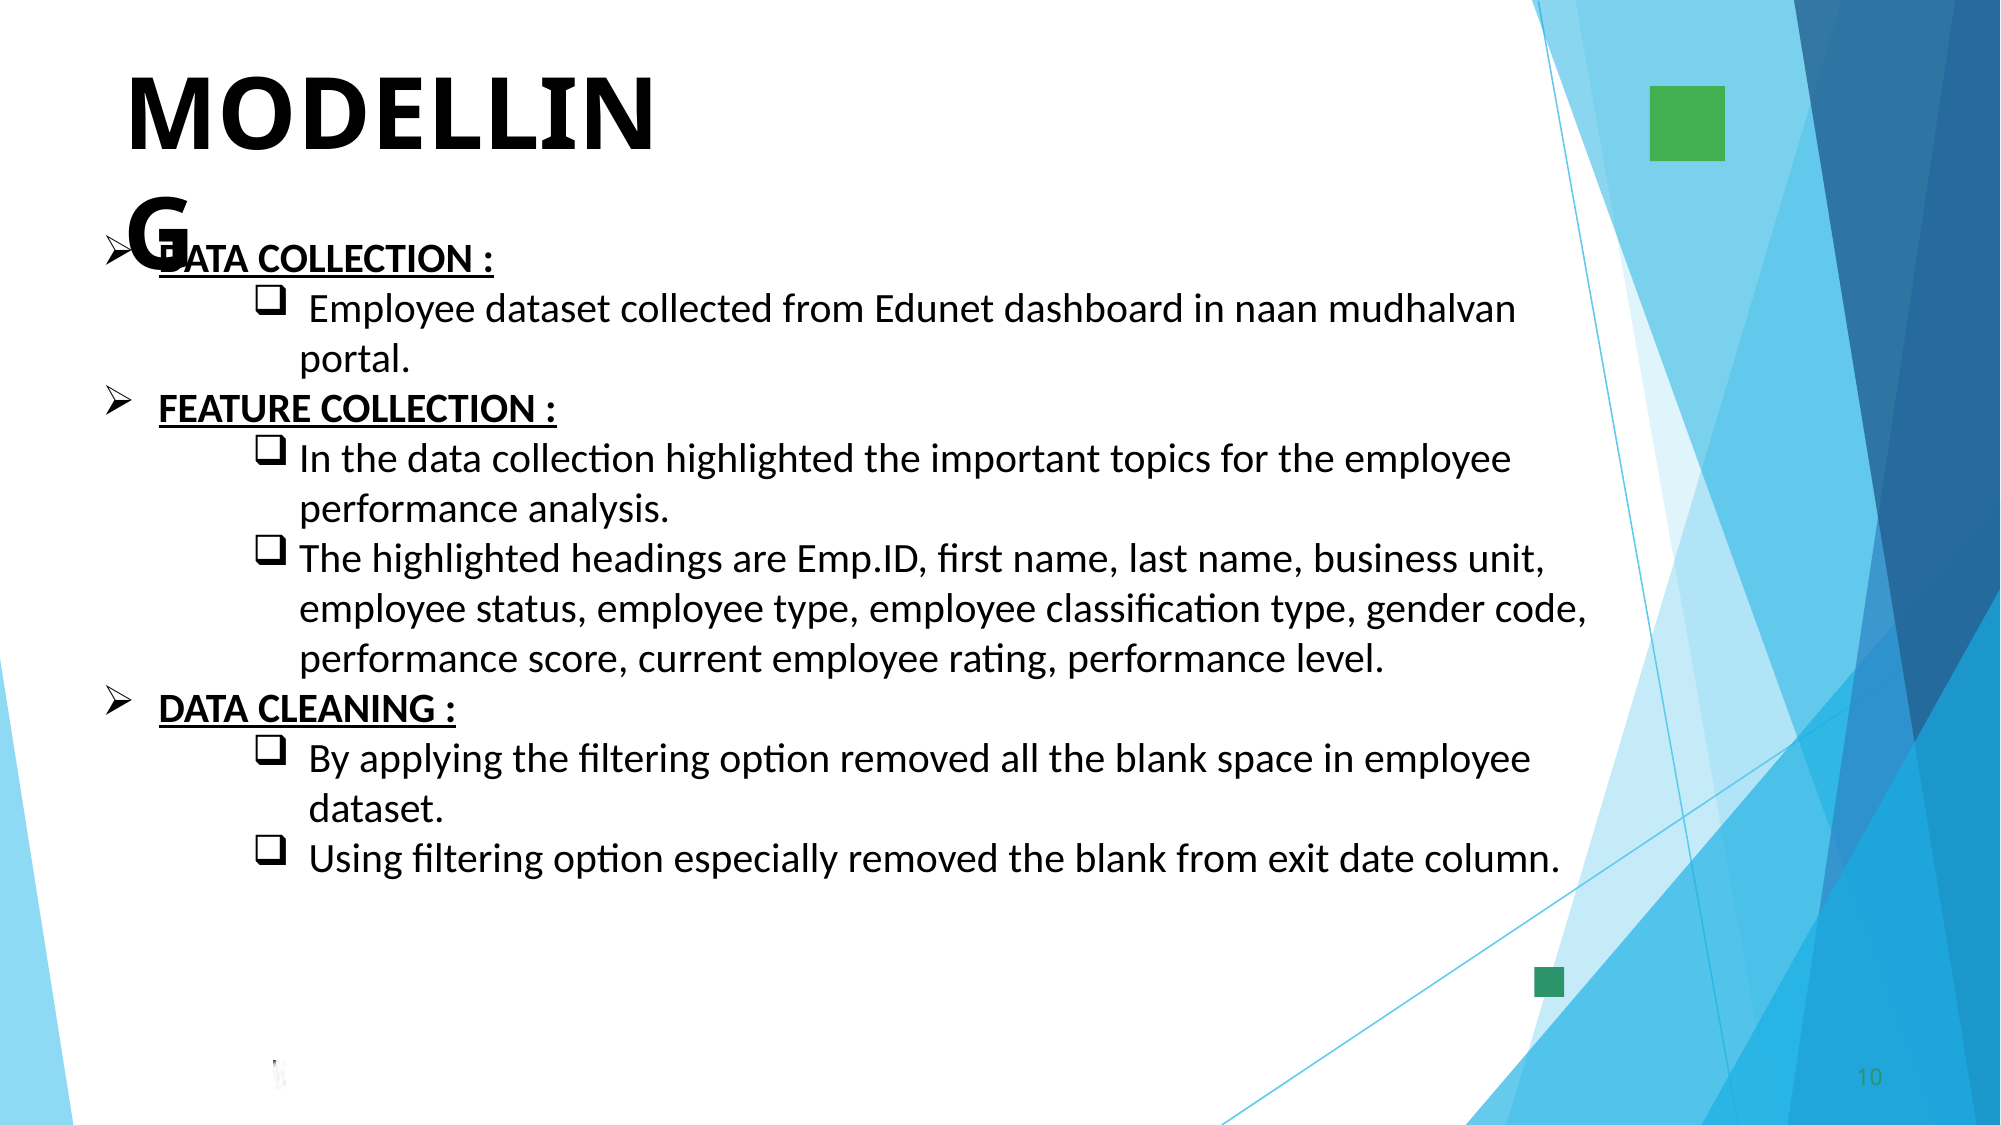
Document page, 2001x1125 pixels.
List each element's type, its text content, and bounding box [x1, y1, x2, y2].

picture [273, 1060, 287, 1091]
text_box 10 [1849, 1061, 1888, 1095]
text_box MODELLING [121, 47, 664, 223]
text_box DATA COLLECTION : Employee dataset collected from Edunet dashboard in naan mudhalvan portal. FEATURE COLLECTION : In the data collection highlighted the important topics for the employee performance analysis. The highlighted headings are Emp.ID, first name, last name, business unit, employee status, employee type, employee classification type, gender code, performance score, current employee rating, performance level. DATA CLEANING : By applying the filtering option removed all the blank space in employee dataset. Using filtering option especially removed the blank from exit date column. [87, 223, 1638, 1125]
text_box [1649, 86, 1725, 162]
